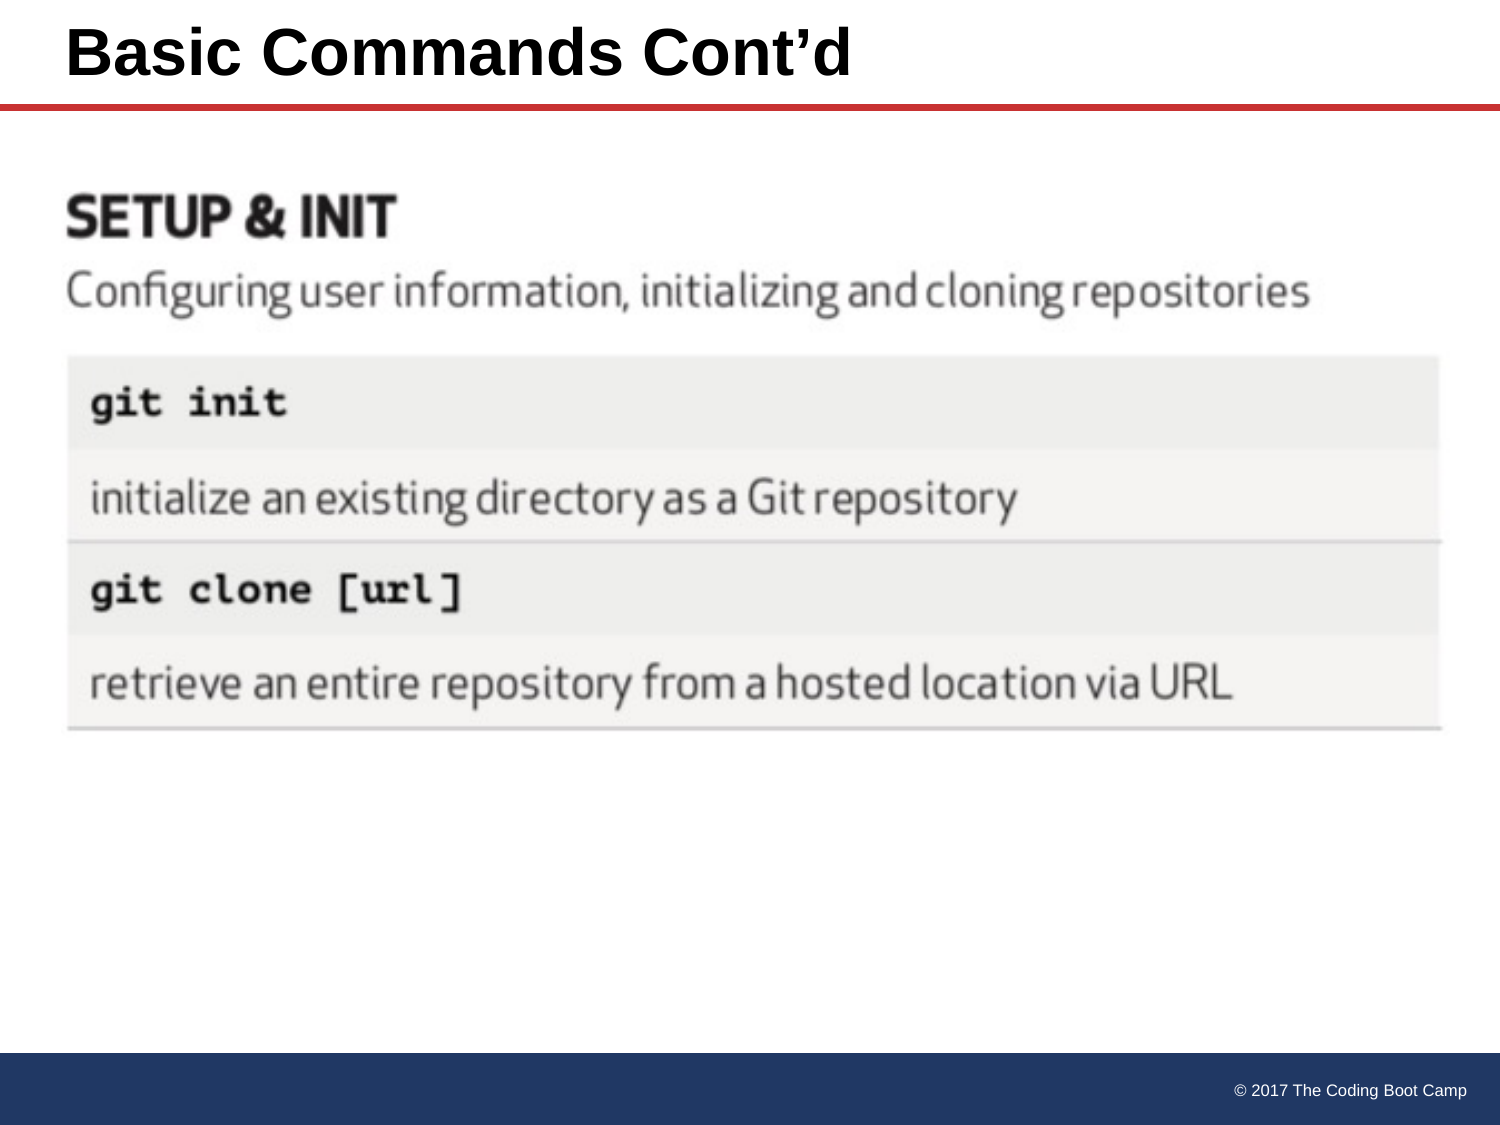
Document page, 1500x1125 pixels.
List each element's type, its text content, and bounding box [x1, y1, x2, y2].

title Basic Commands Cont’d [50, 0, 925, 108]
picture [61, 190, 1450, 738]
